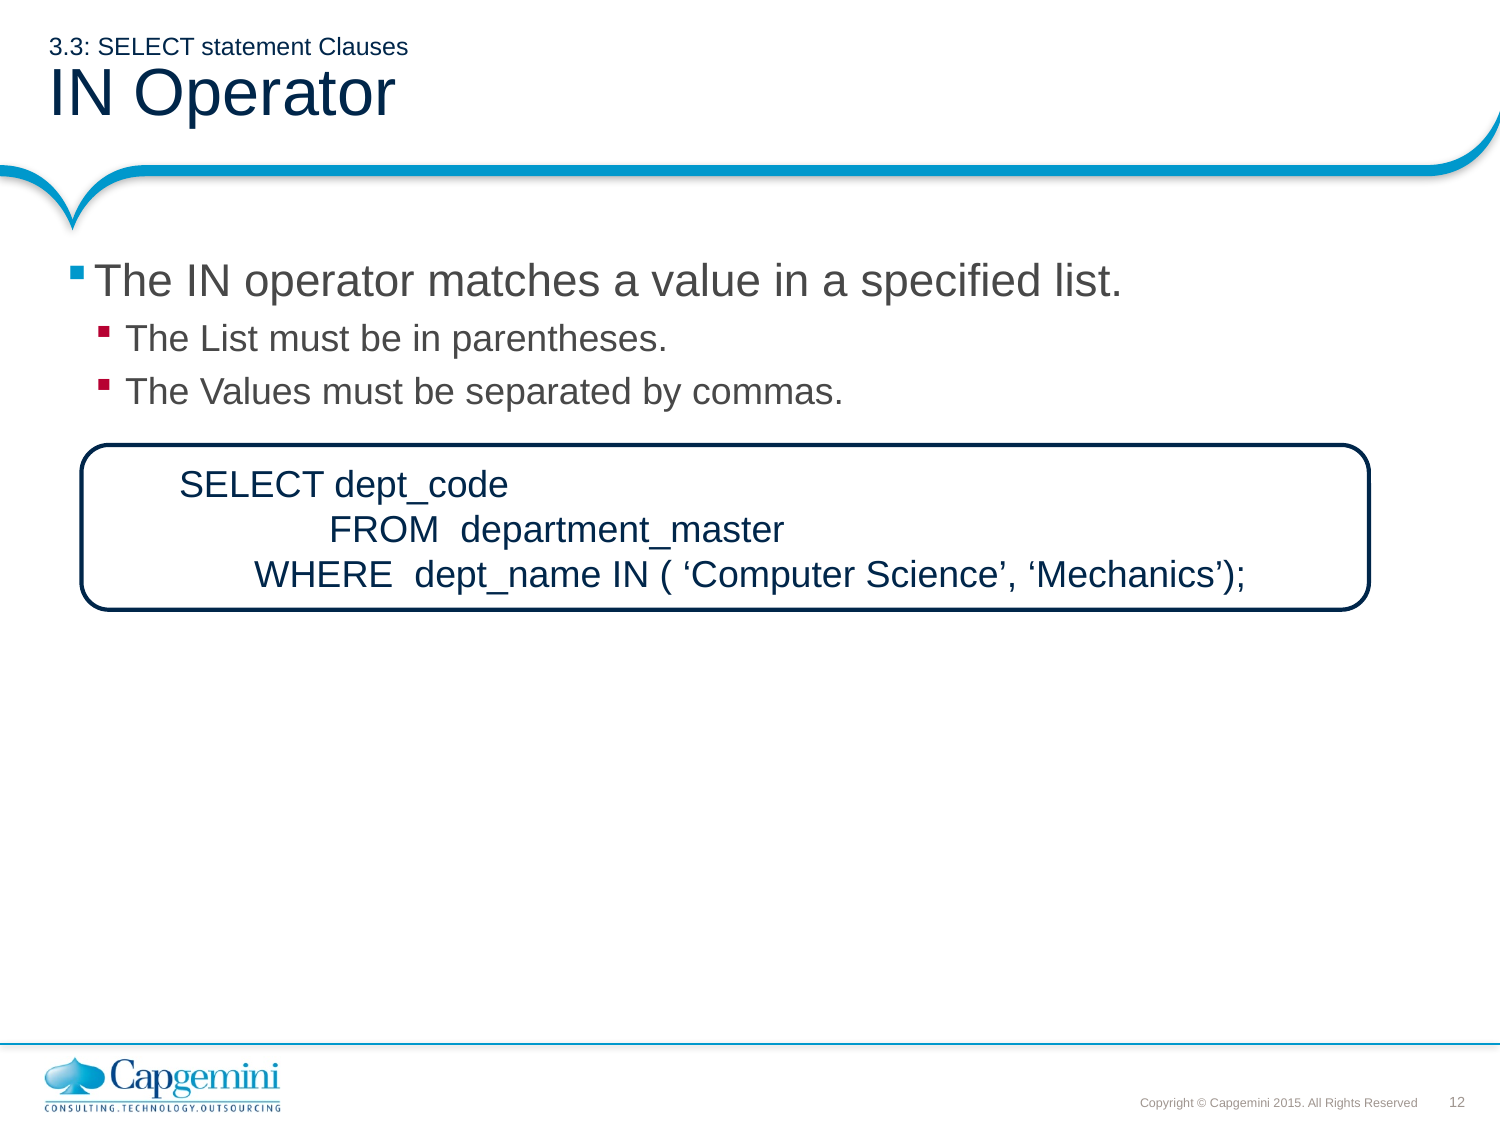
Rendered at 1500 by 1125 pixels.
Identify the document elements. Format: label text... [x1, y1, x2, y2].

picture [44, 1056, 281, 1113]
text_box SELECT dept_code FROM department_master WHERE dept_name IN ( ‘Computer Science’, ‘Mechanics’); [79, 442, 1372, 612]
list The IN operator matches a value in a specified list. The List must be in parentheses. The Values must be separated by commas. [48, 245, 1500, 1007]
title 3.3: SELECT statement Clauses IN Operator [0, 0, 1500, 165]
